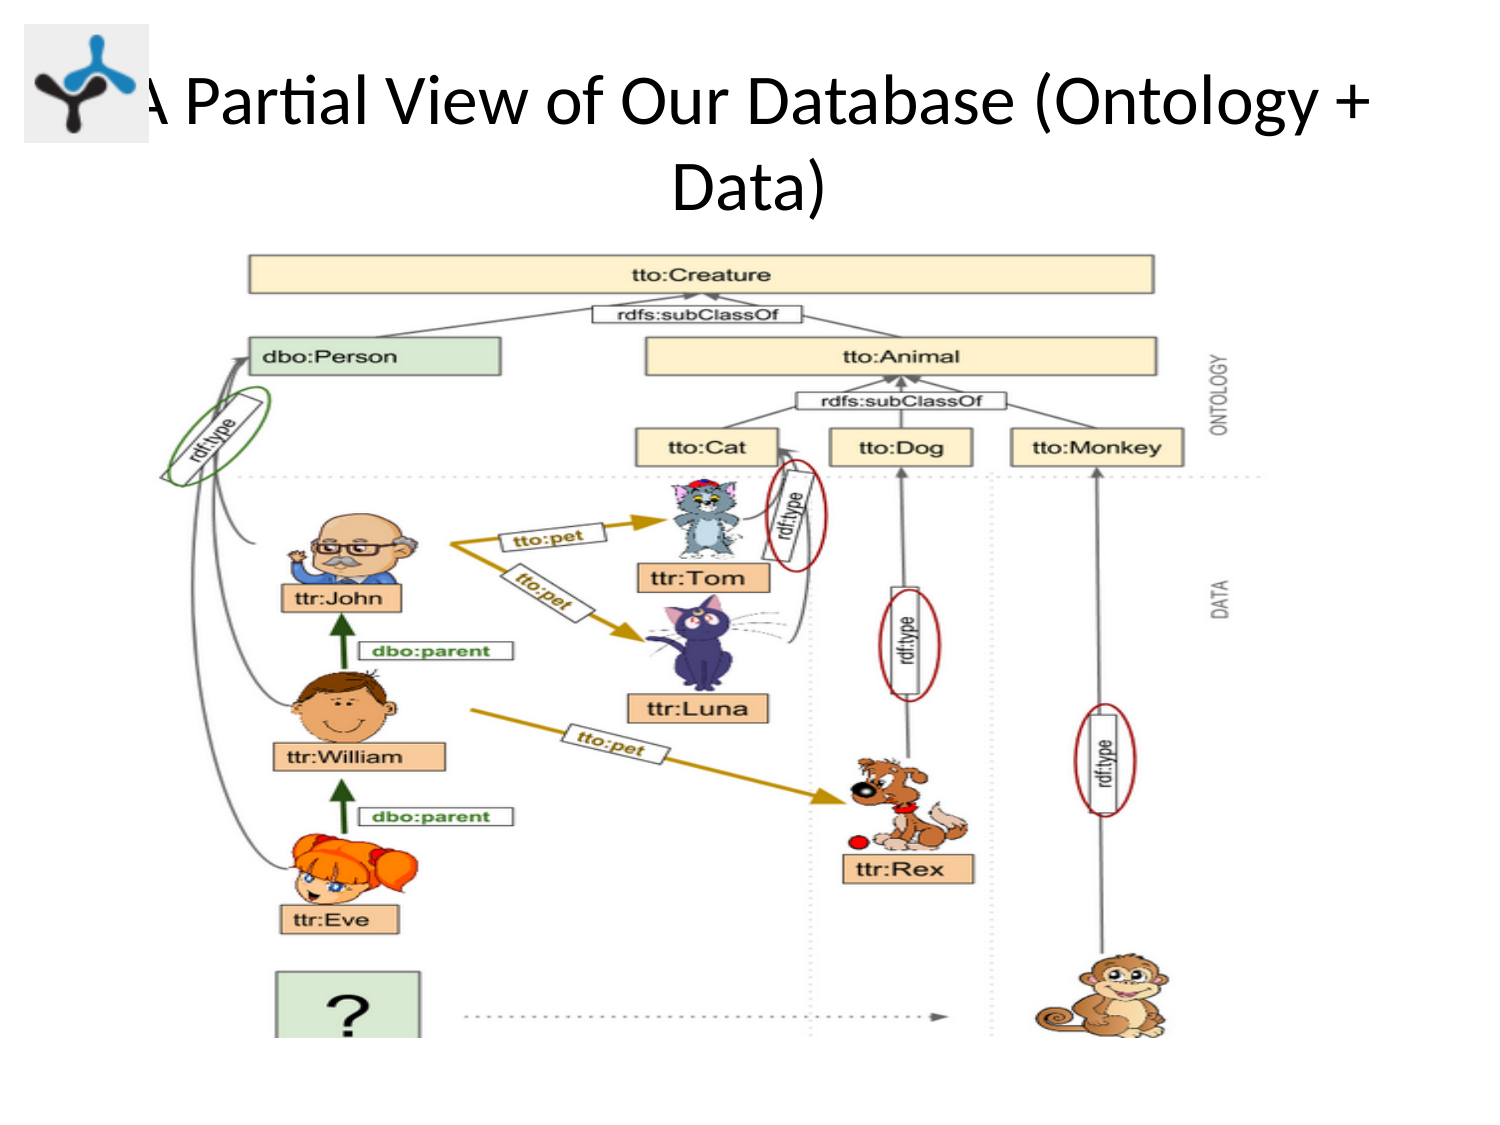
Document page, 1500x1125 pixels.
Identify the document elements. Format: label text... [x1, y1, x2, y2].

picture [24, 24, 149, 143]
title A Partial View of Our Database (Ontology + Data) [75, 45, 1425, 233]
picture [112, 237, 1279, 1038]
